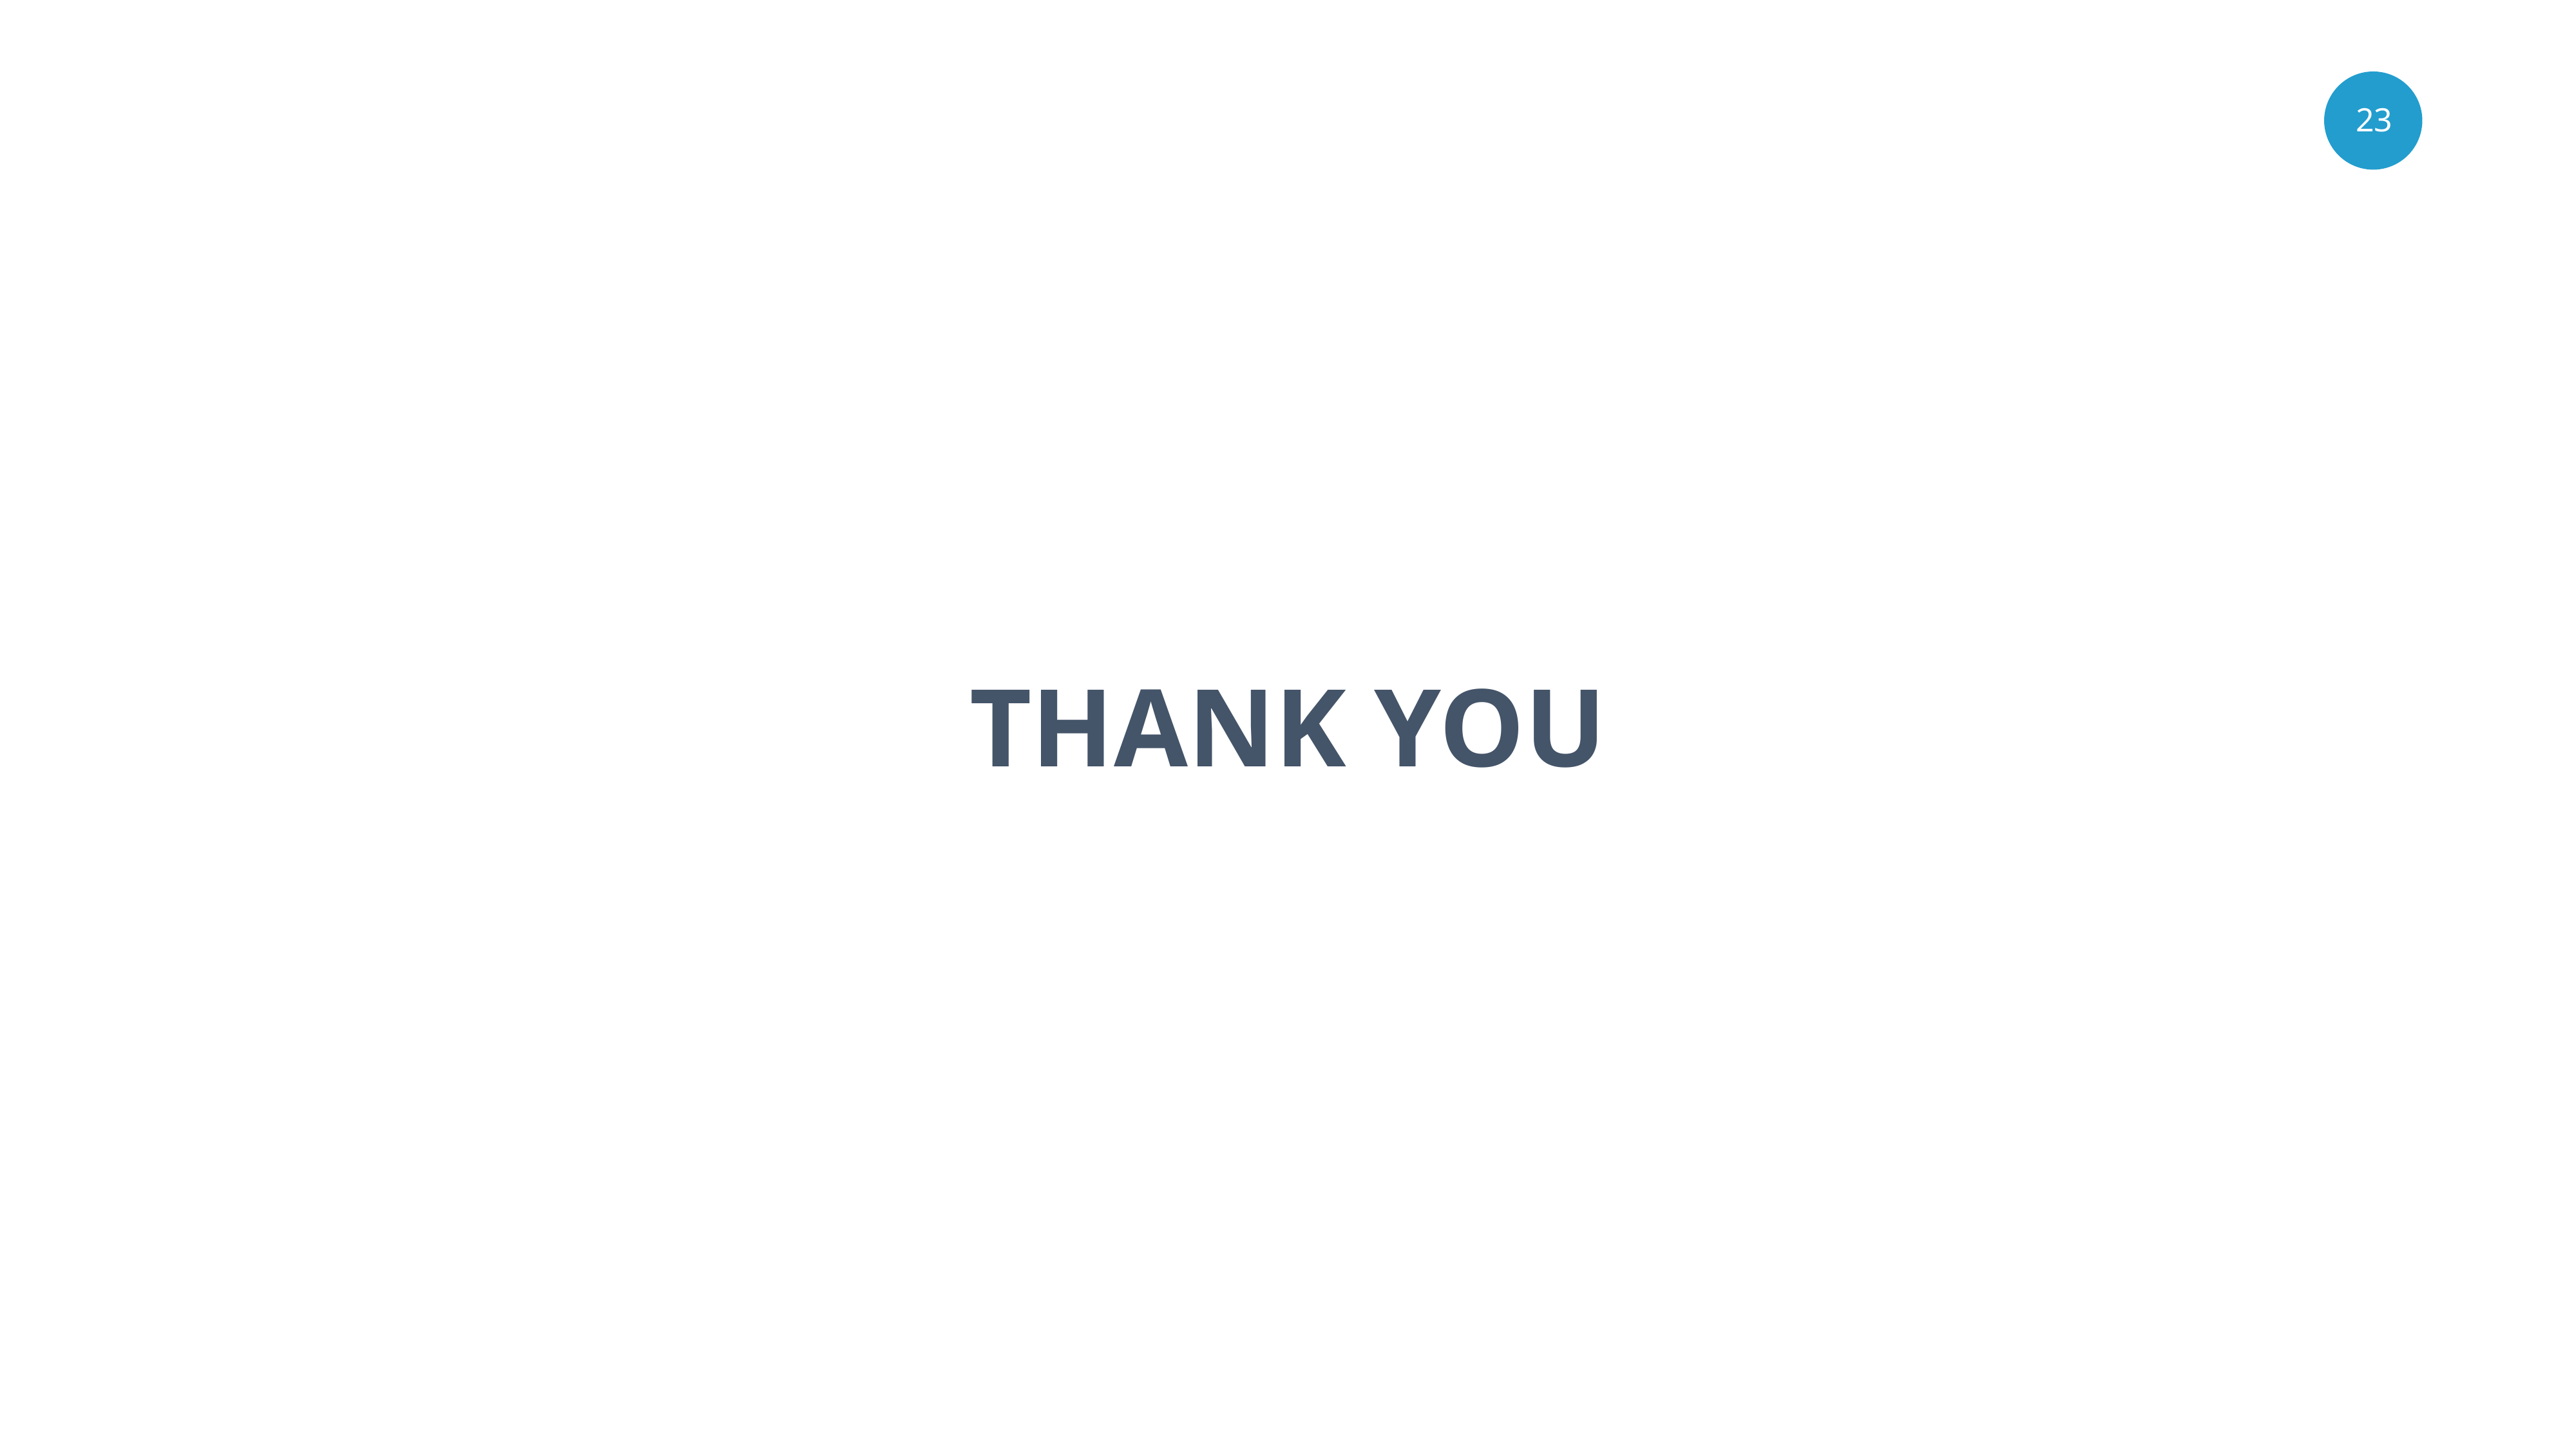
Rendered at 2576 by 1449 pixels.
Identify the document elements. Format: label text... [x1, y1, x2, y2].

text_box THANK YOU [960, 654, 1616, 793]
